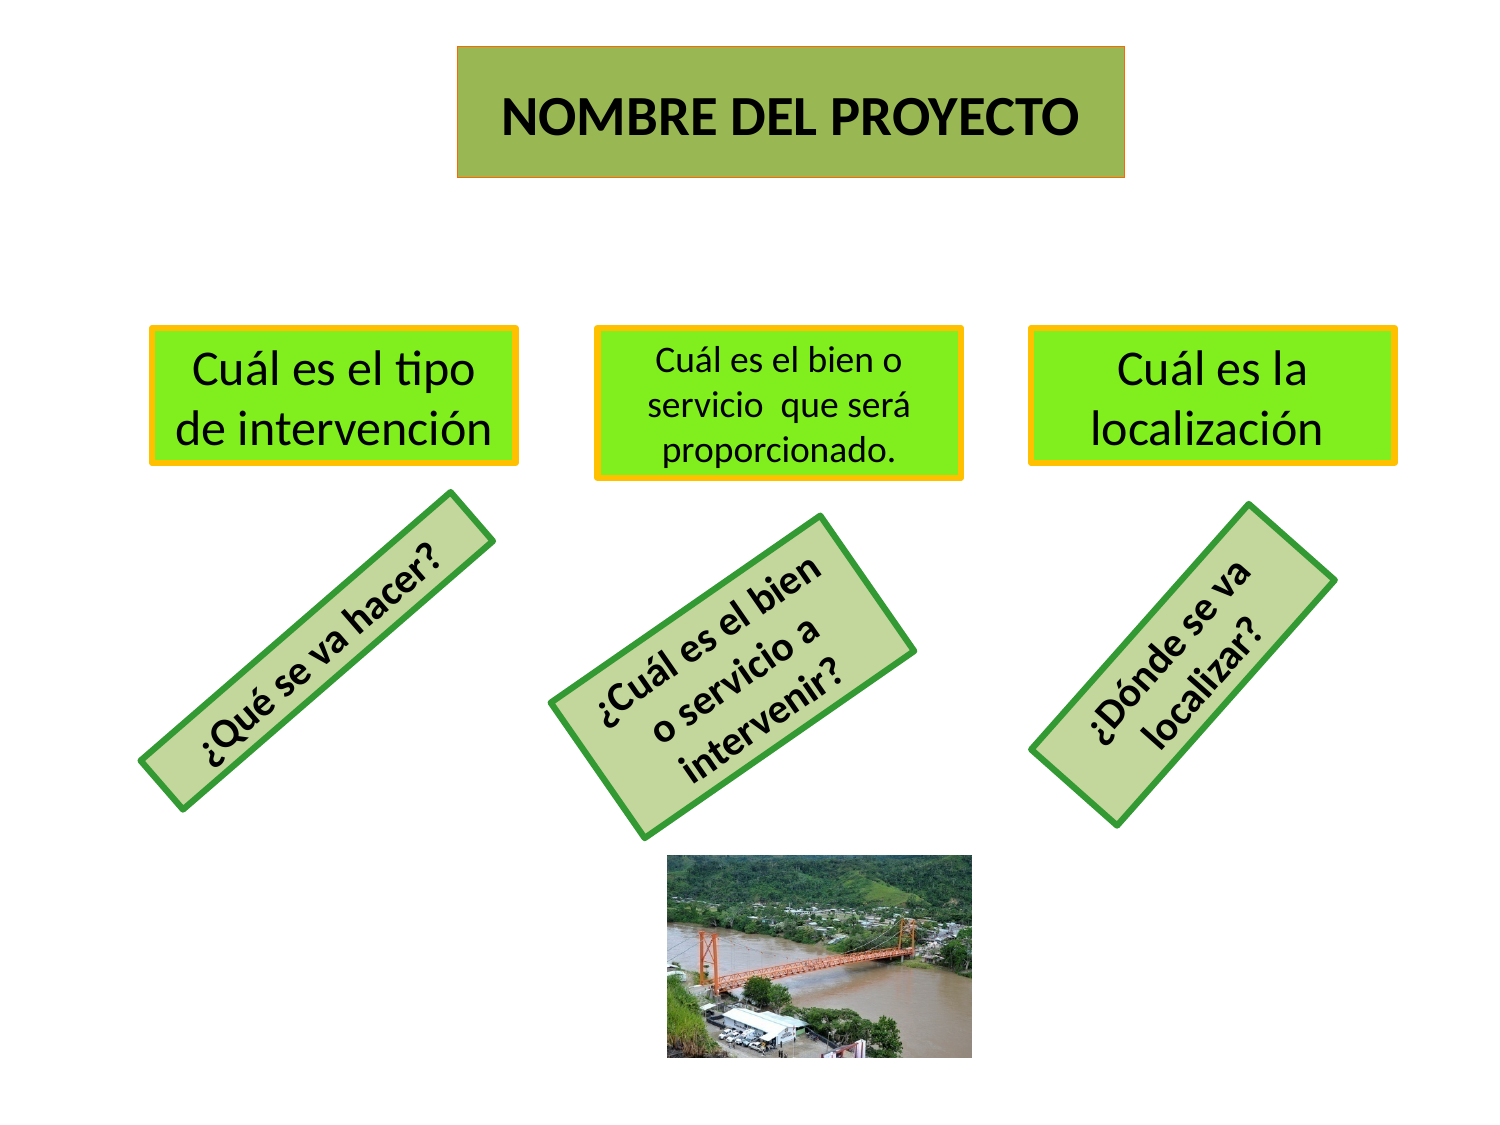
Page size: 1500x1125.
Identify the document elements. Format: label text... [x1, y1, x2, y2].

text_box Cuál es el bien o servicio que será proporcionado. [597, 328, 961, 478]
text_box Cuál es la localización [1031, 328, 1395, 463]
text_box ¿Qué se va hacer? [140, 492, 493, 810]
text_box Cuál es el tipo de intervención [152, 328, 516, 463]
text_box ¿Cuál es el bien o servicio a intervenir? [550, 515, 915, 839]
text_box ¿Dónde se va localizar? [1031, 503, 1335, 826]
title NOMBRE DEL PROYECTO [457, 46, 1125, 178]
picture [667, 855, 972, 1059]
